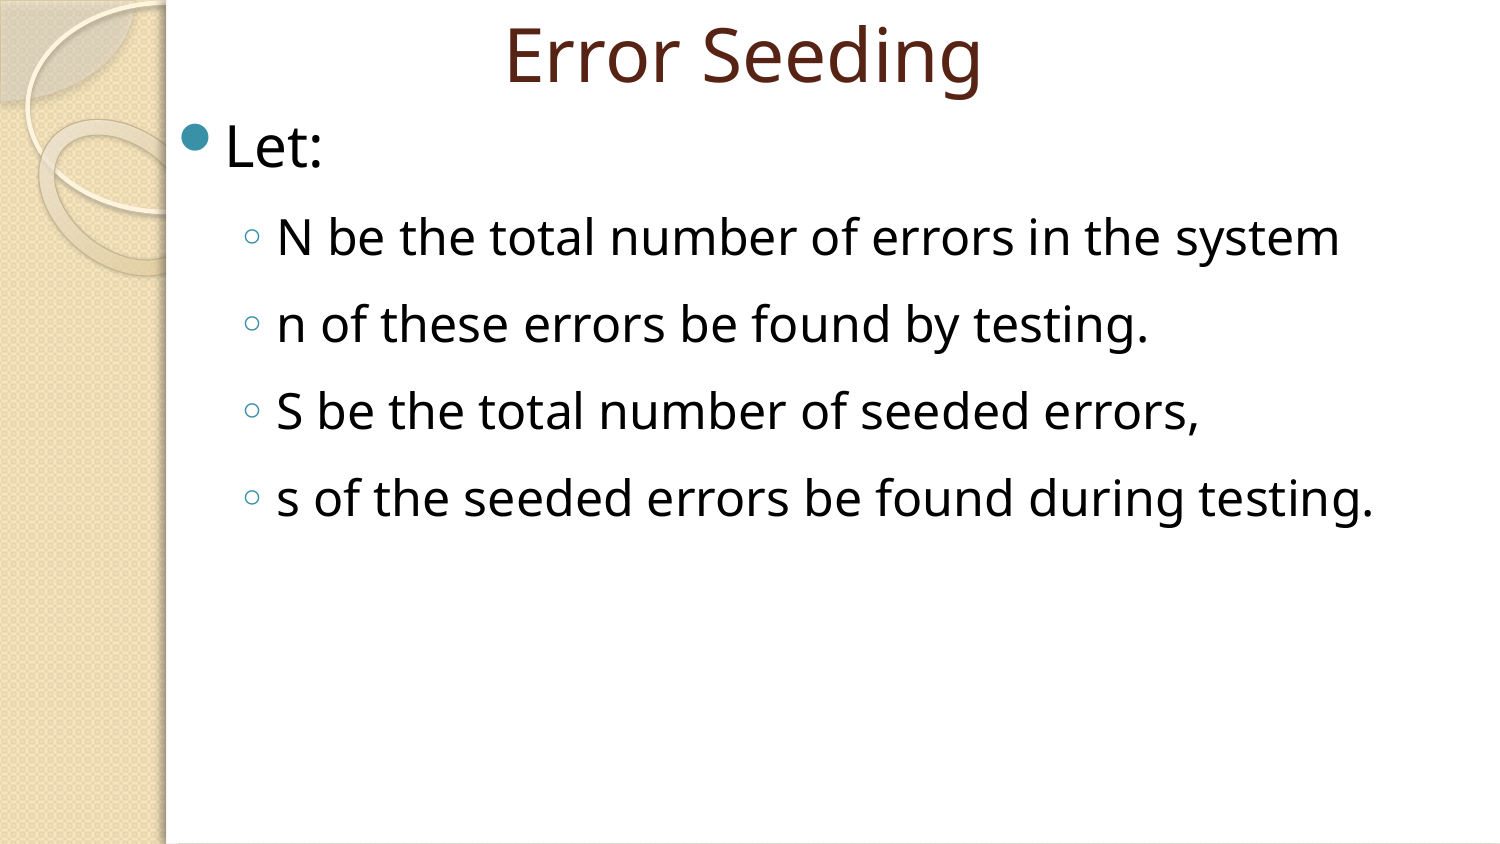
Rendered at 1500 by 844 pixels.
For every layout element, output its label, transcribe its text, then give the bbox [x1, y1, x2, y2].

list Let: N be the total number of errors in the system n of these errors be found by testing. S be the total number of seeded errors, s of the seeded errors be found during testing. [174, 84, 1488, 763]
title Error Seeding [69, 0, 1419, 162]
